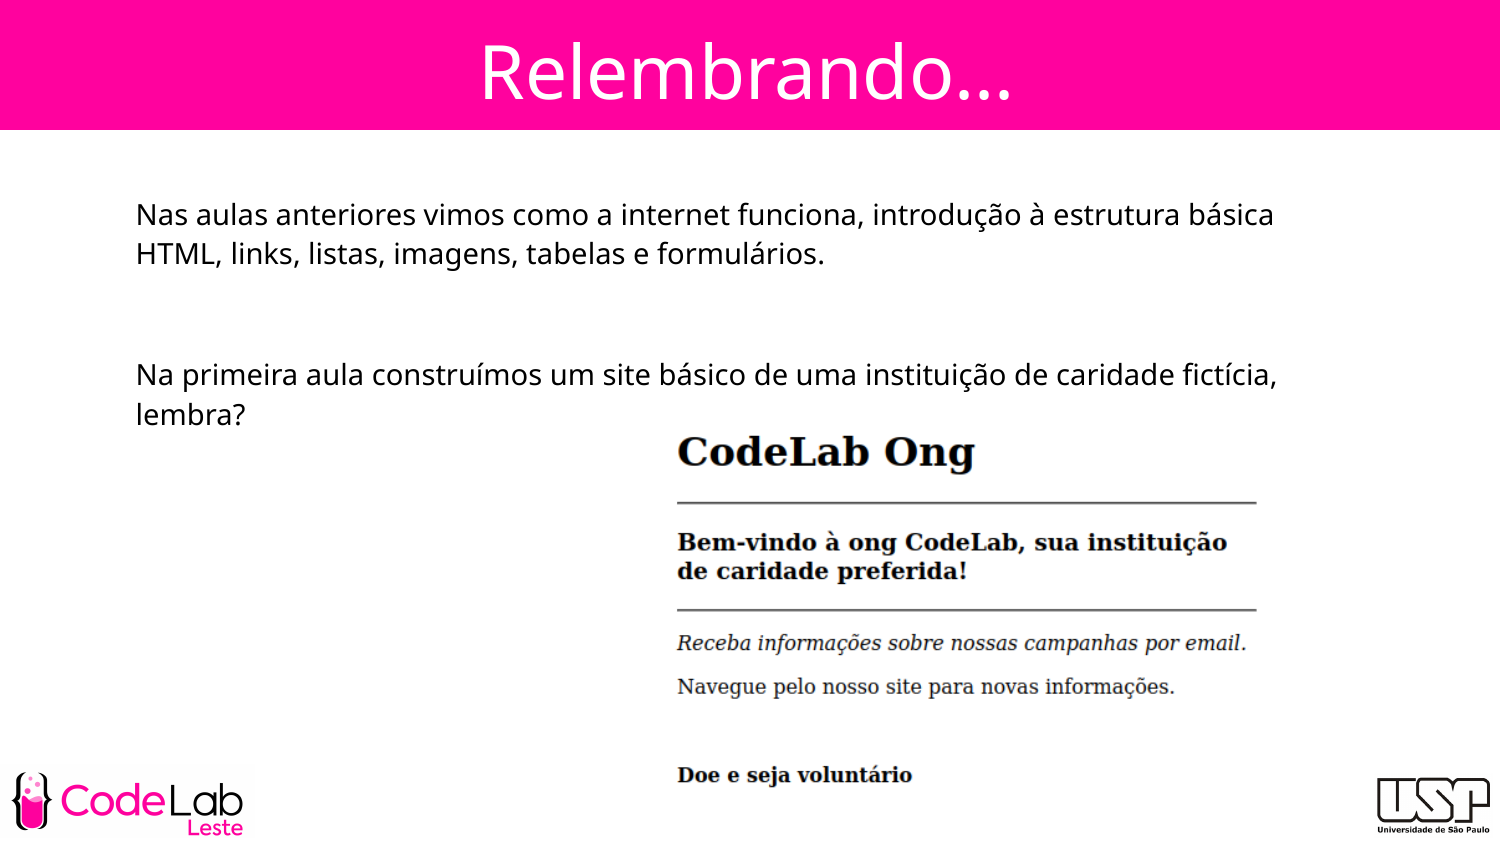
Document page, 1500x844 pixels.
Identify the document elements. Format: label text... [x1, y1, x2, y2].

picture [0, 763, 256, 838]
title Relembrando... [67, 32, 1427, 130]
picture [1374, 773, 1494, 838]
text_box [0, 0, 1500, 130]
picture [670, 421, 1258, 816]
text_box Nas aulas anteriores vimos como a internet funciona, introdução à estrutura básica HTML, links, listas, imagens, tabelas e formulários. Na primeira aula construímos um site básico de uma instituição de caridade fictícia, lembra? [120, 175, 1373, 664]
